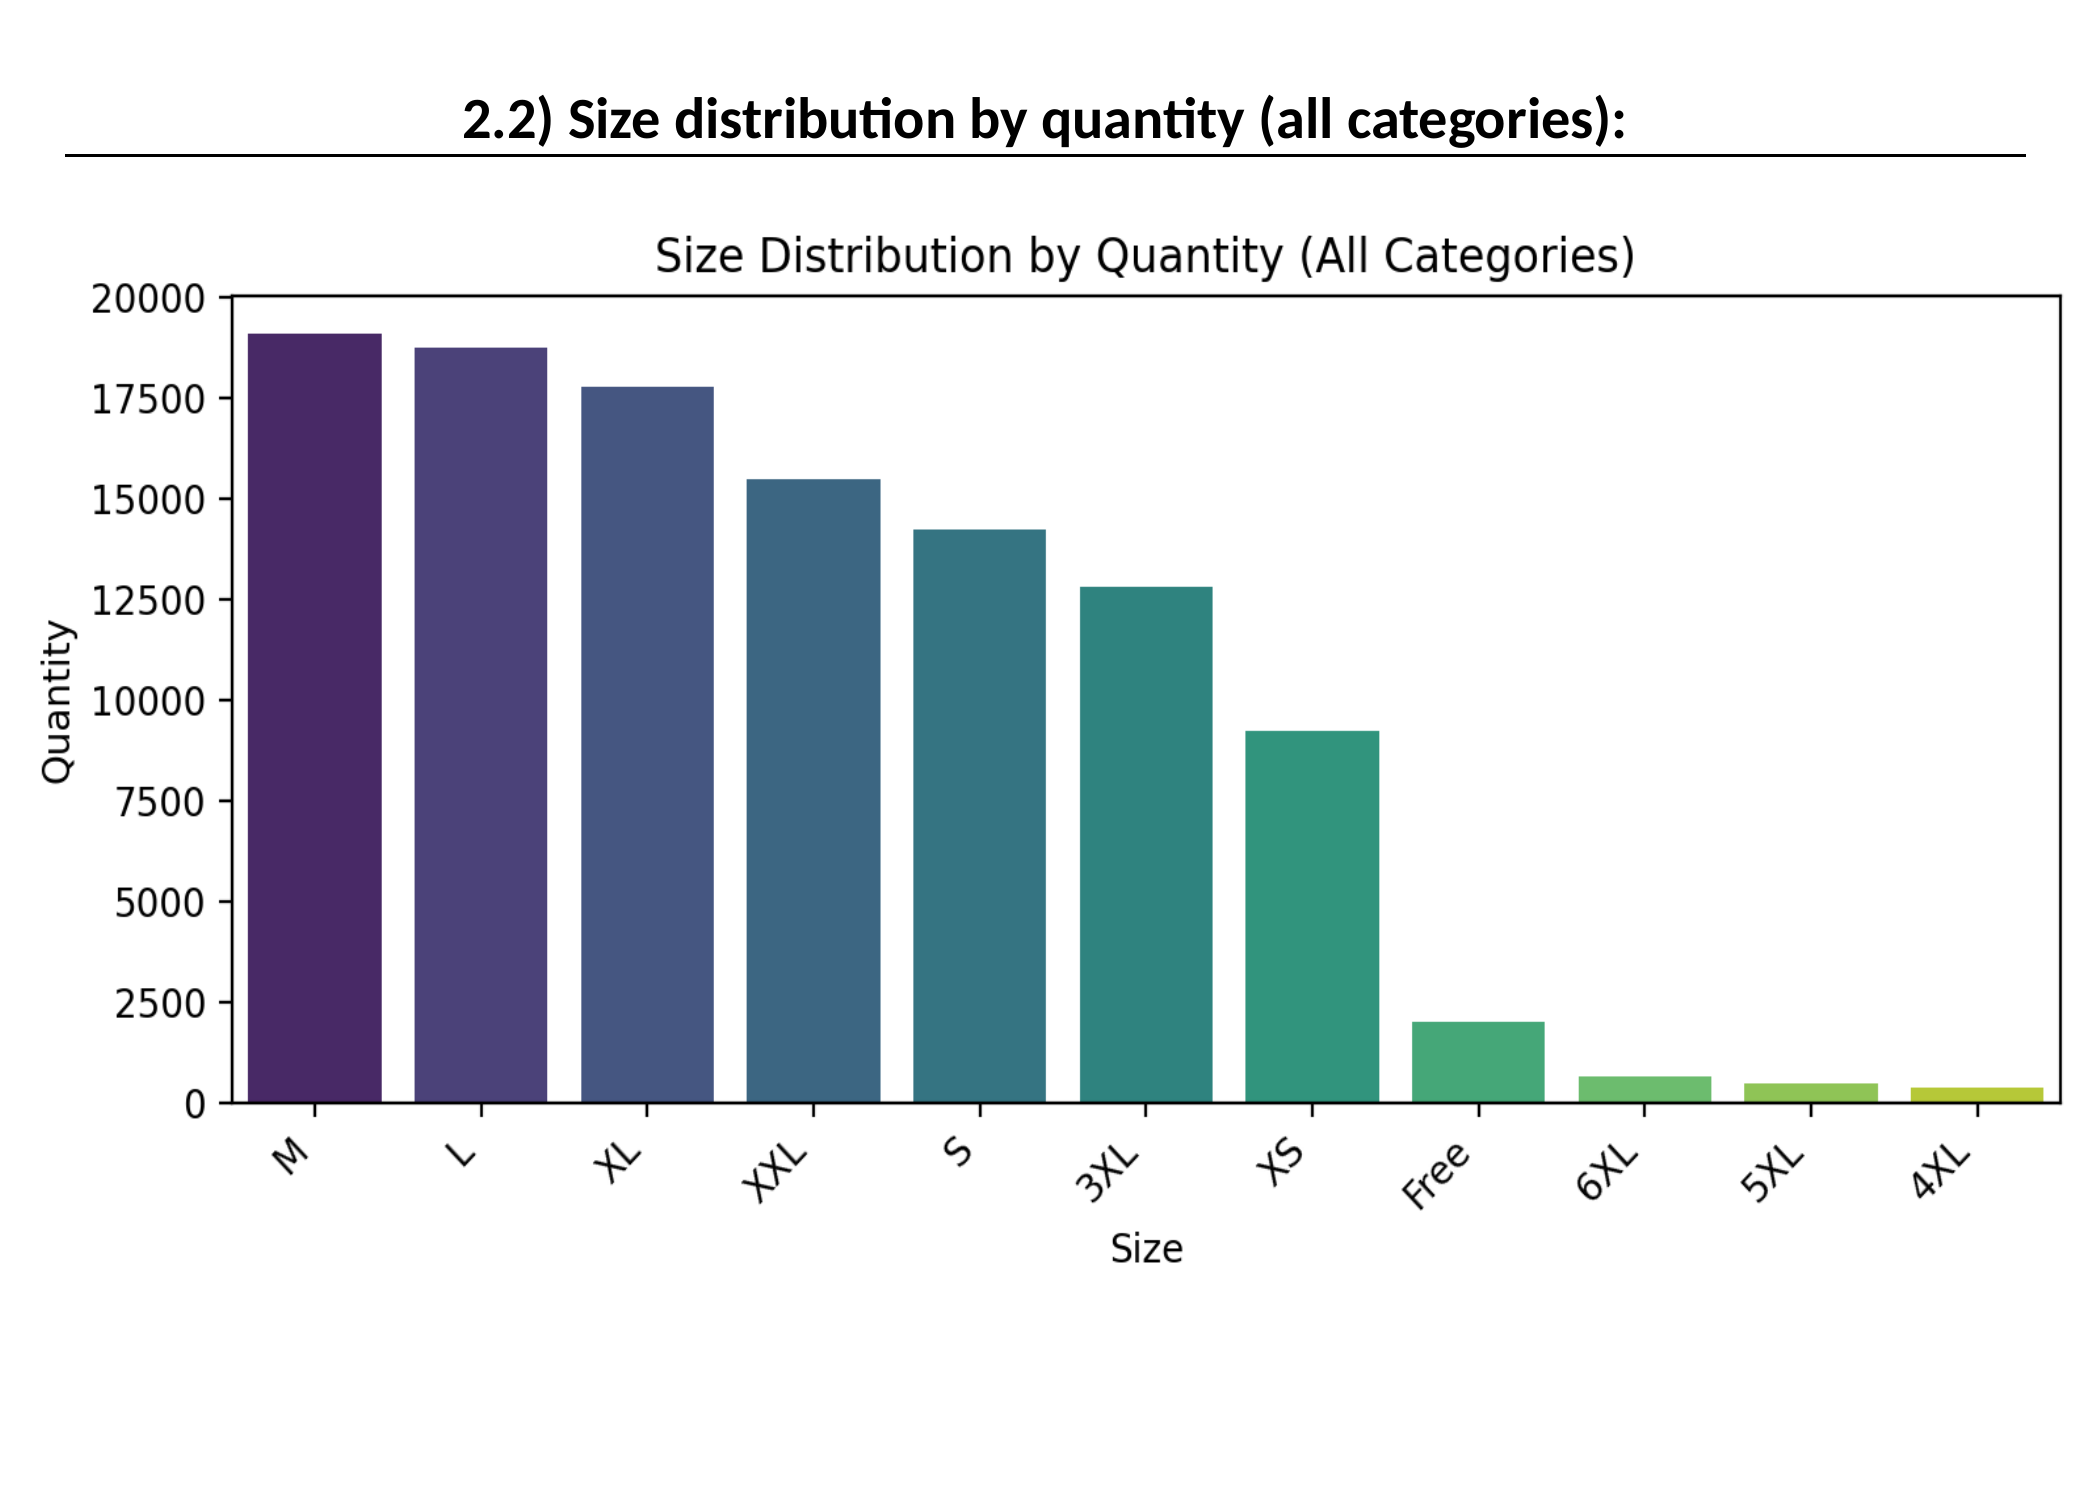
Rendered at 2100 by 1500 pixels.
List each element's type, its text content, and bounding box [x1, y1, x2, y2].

picture [0, 194, 2100, 1313]
text_box 2.2) Size distribution by quantity (all categories): [0, 71, 2095, 159]
text_box [46, 35, 2100, 194]
